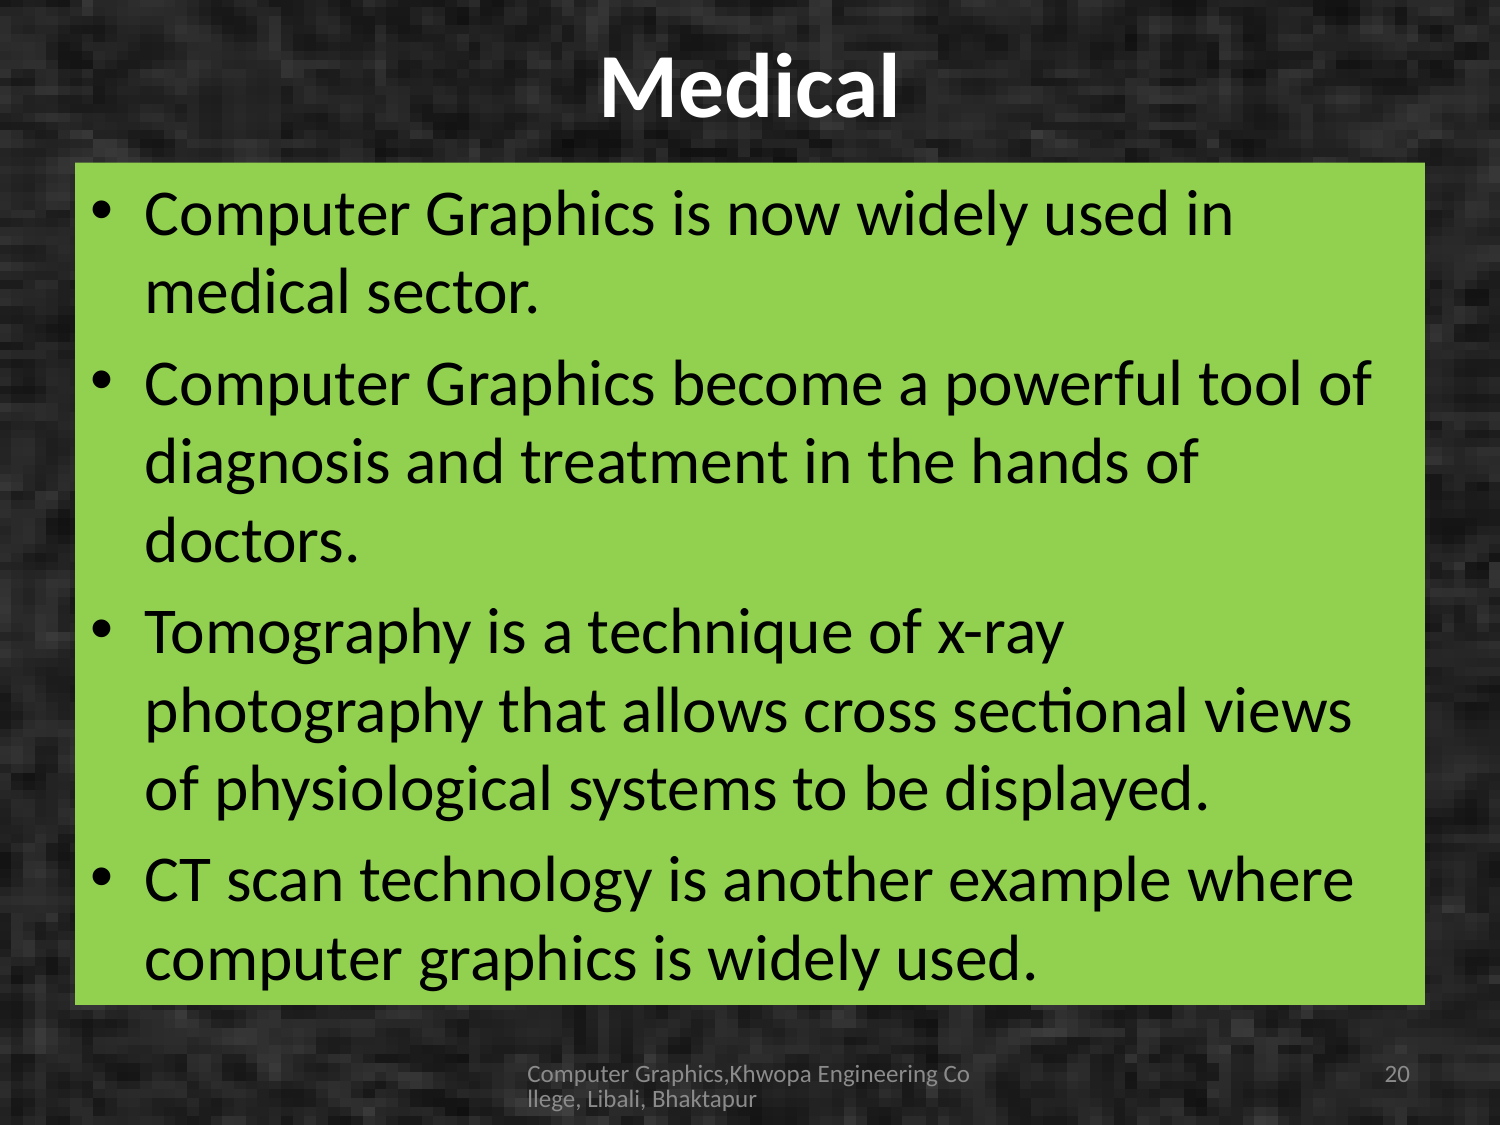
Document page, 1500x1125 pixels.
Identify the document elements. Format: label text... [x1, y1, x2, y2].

slide_number 20 [1074, 1042, 1425, 1103]
title Medical [75, 0, 1425, 162]
list Computer Graphics is now widely used in medical sector. Computer Graphics become a powerful tool of diagnosis and treatment in the hands of doctors. Tomography is a technique of x-ray photography that allows cross sectional views of physiological systems to be displayed. CT scan technology is another example where computer graphics is widely used. [75, 162, 1425, 1005]
footer Computer Graphics,Khwopa Engineering College, Libali, Bhaktapur [512, 1042, 988, 1103]
